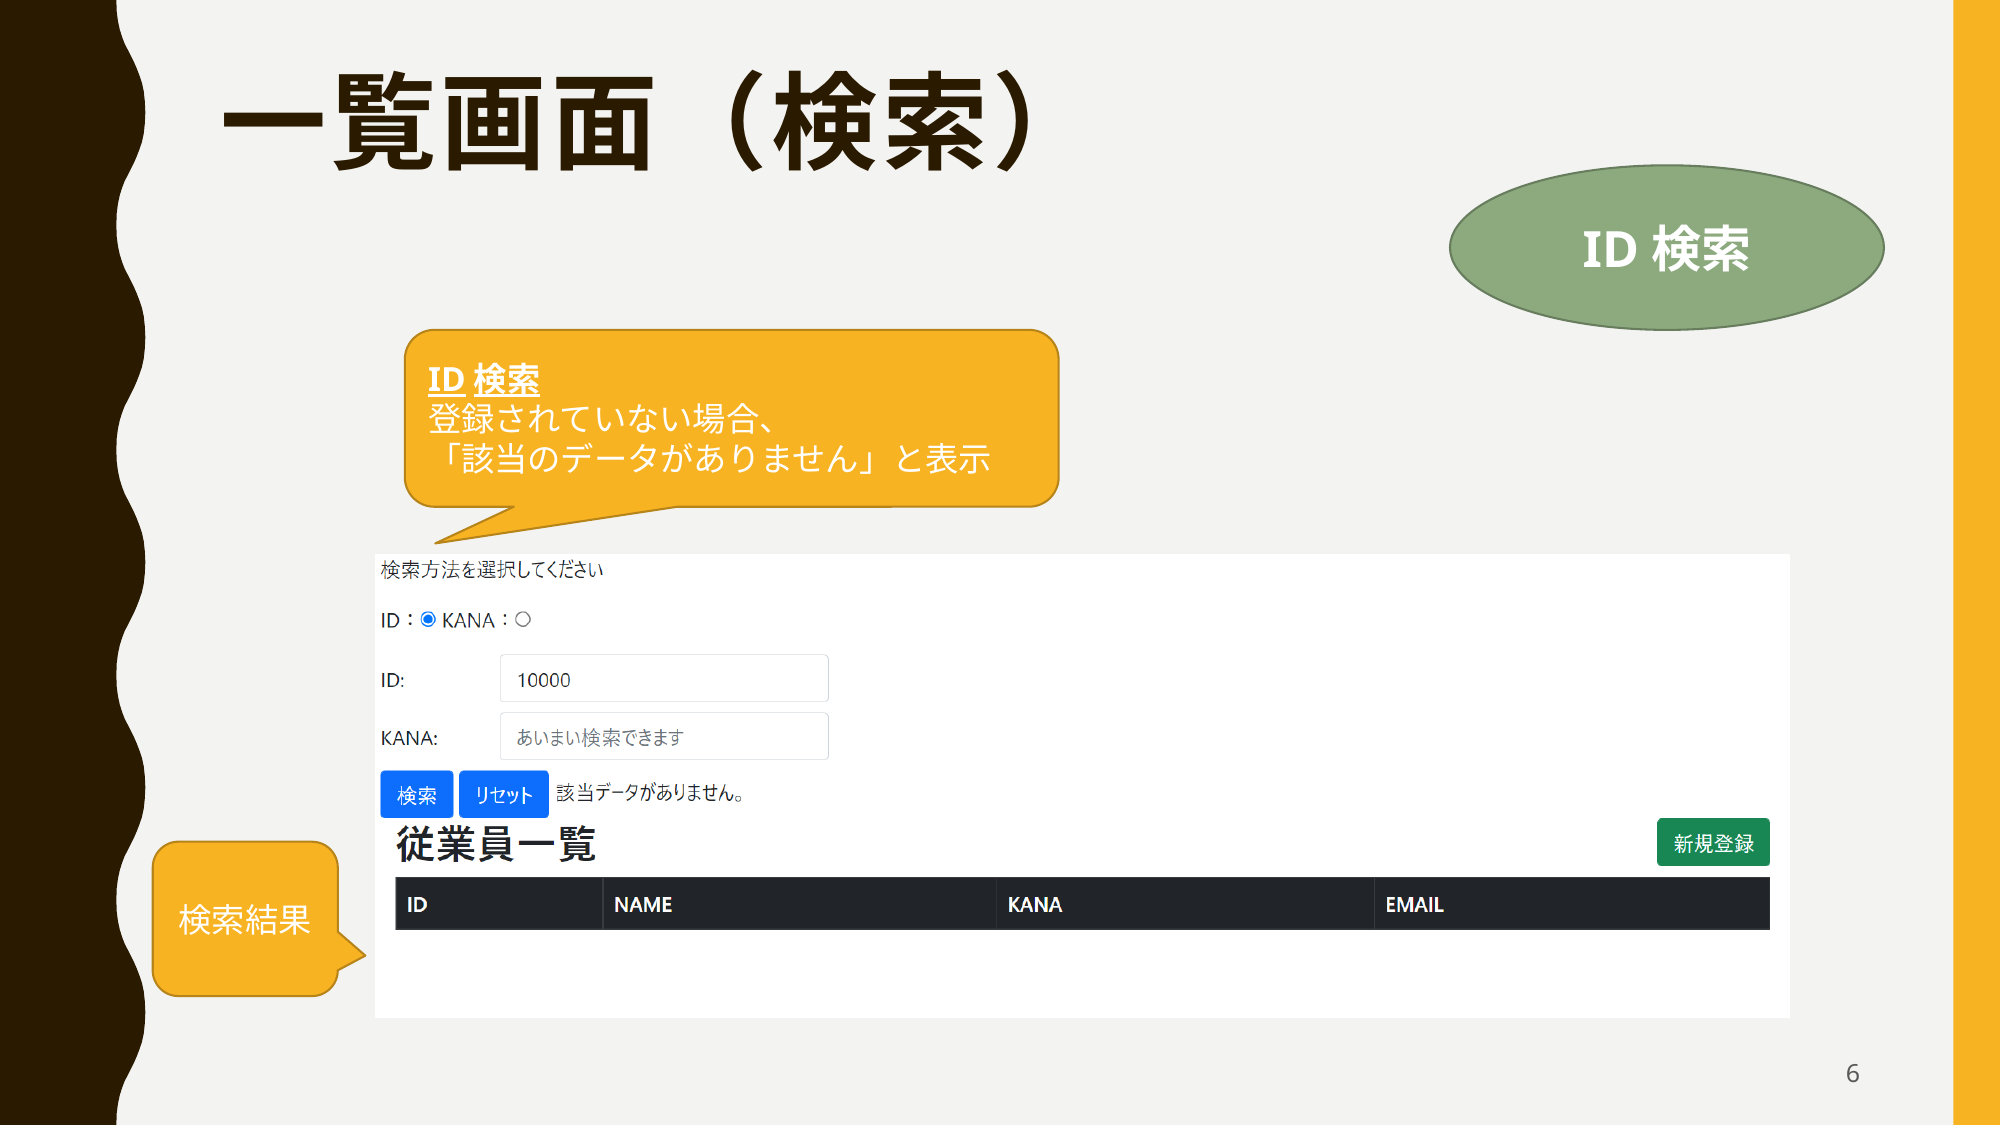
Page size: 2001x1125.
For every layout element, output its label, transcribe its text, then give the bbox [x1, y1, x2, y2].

picture [374, 554, 1790, 1018]
text_box ID検索 [1448, 164, 1886, 331]
title 一覧画面（検索） [205, 62, 1875, 308]
text_box 検索結果 [151, 840, 367, 998]
text_box ID検索 登録されていない場合、 「該当のデータがありません」と表示 [403, 328, 1060, 545]
slide_number 6 [1412, 1045, 1875, 1103]
